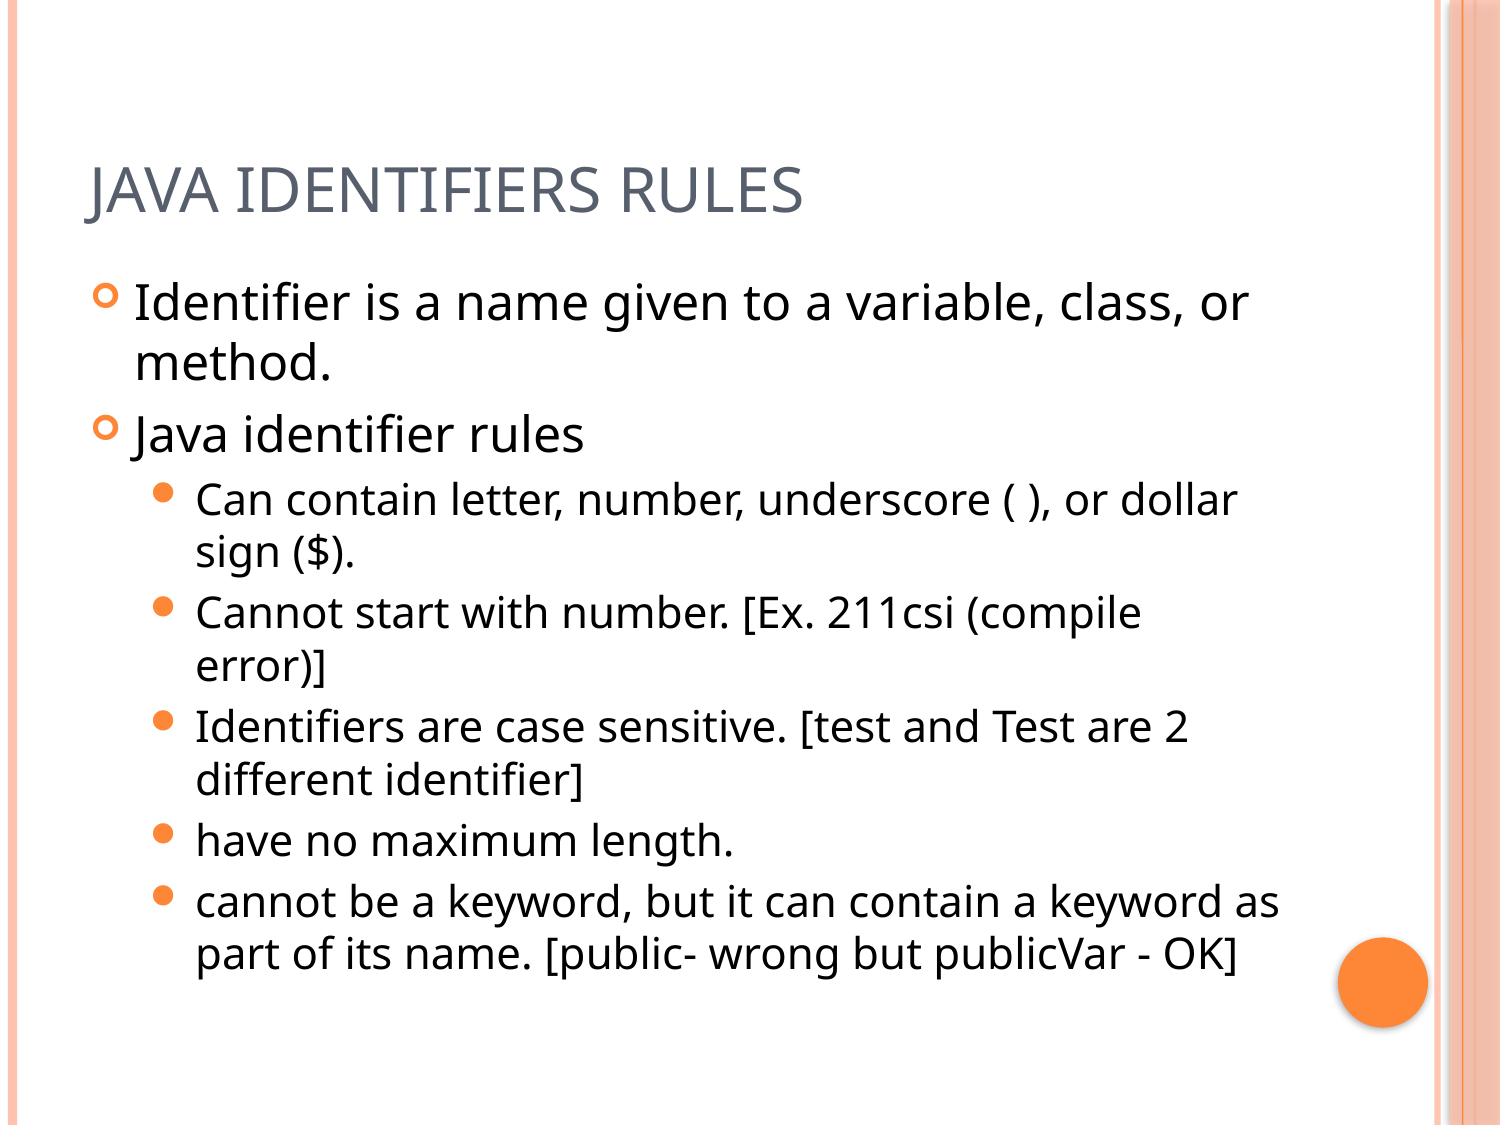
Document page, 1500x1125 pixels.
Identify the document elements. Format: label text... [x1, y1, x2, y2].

title Java Identifiers Rules [75, 45, 1300, 233]
list Identifier is a name given to a variable, class, or method. Java identifier rules Can contain letter, number, underscore ( ), or dollar sign ($). Cannot start with number. [Ex. 211csi (compile error)] Identifiers are case sensitive. [test and Test are 2 different identifier] have no maximum length. cannot be a keyword, but it can contain a keyword as part of its name. [public- wrong but publicVar - OK] [74, 262, 1301, 1063]
